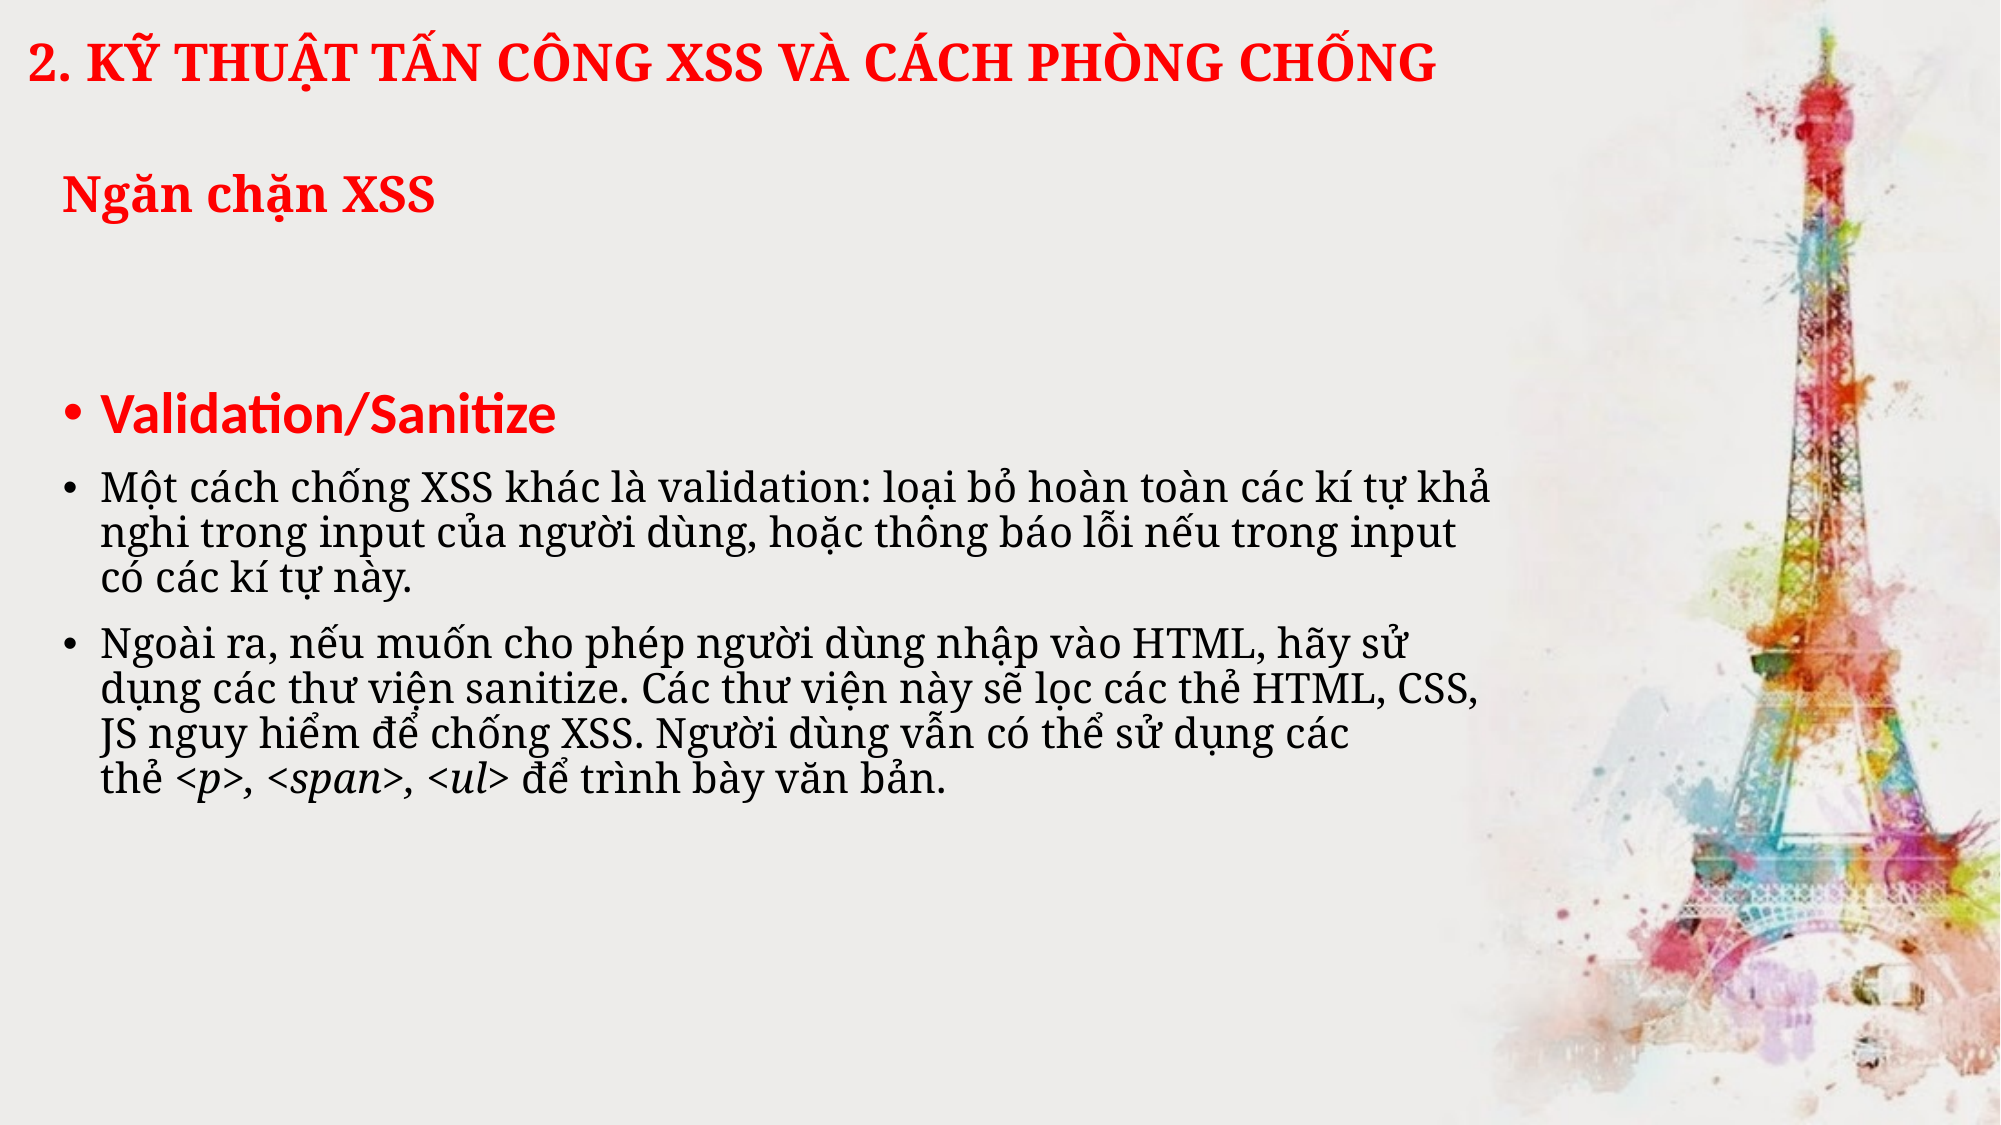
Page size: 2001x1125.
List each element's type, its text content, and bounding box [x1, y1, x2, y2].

text_box 2. KỸ THUẬT TẤN CÔNG XSS VÀ CÁCH PHÒNG CHỐNG [13, 20, 1601, 110]
text_box Validation/Sanitize Một cách chống XSS khác là validation: loại bỏ hoàn toàn các kí tự khả nghi trong input của người dùng, hoặc thông báo lỗi nếu trong input có các kí tự này. Ngoài ra, nếu muốn cho phép người dùng nhập vào HTML, hãy sử dụng các thư viện sanitize. Các thư viện này sẽ lọc các thẻ HTML, CSS, JS nguy hiểm để chống XSS. Người dùng vẫn có thể sử dụng các thẻ <p>, <span>, <ul> để trình bày văn bản. [47, 375, 1511, 968]
text_box Ngăn chặn XSS [48, 141, 627, 231]
picture [0, 0, 2001, 1125]
